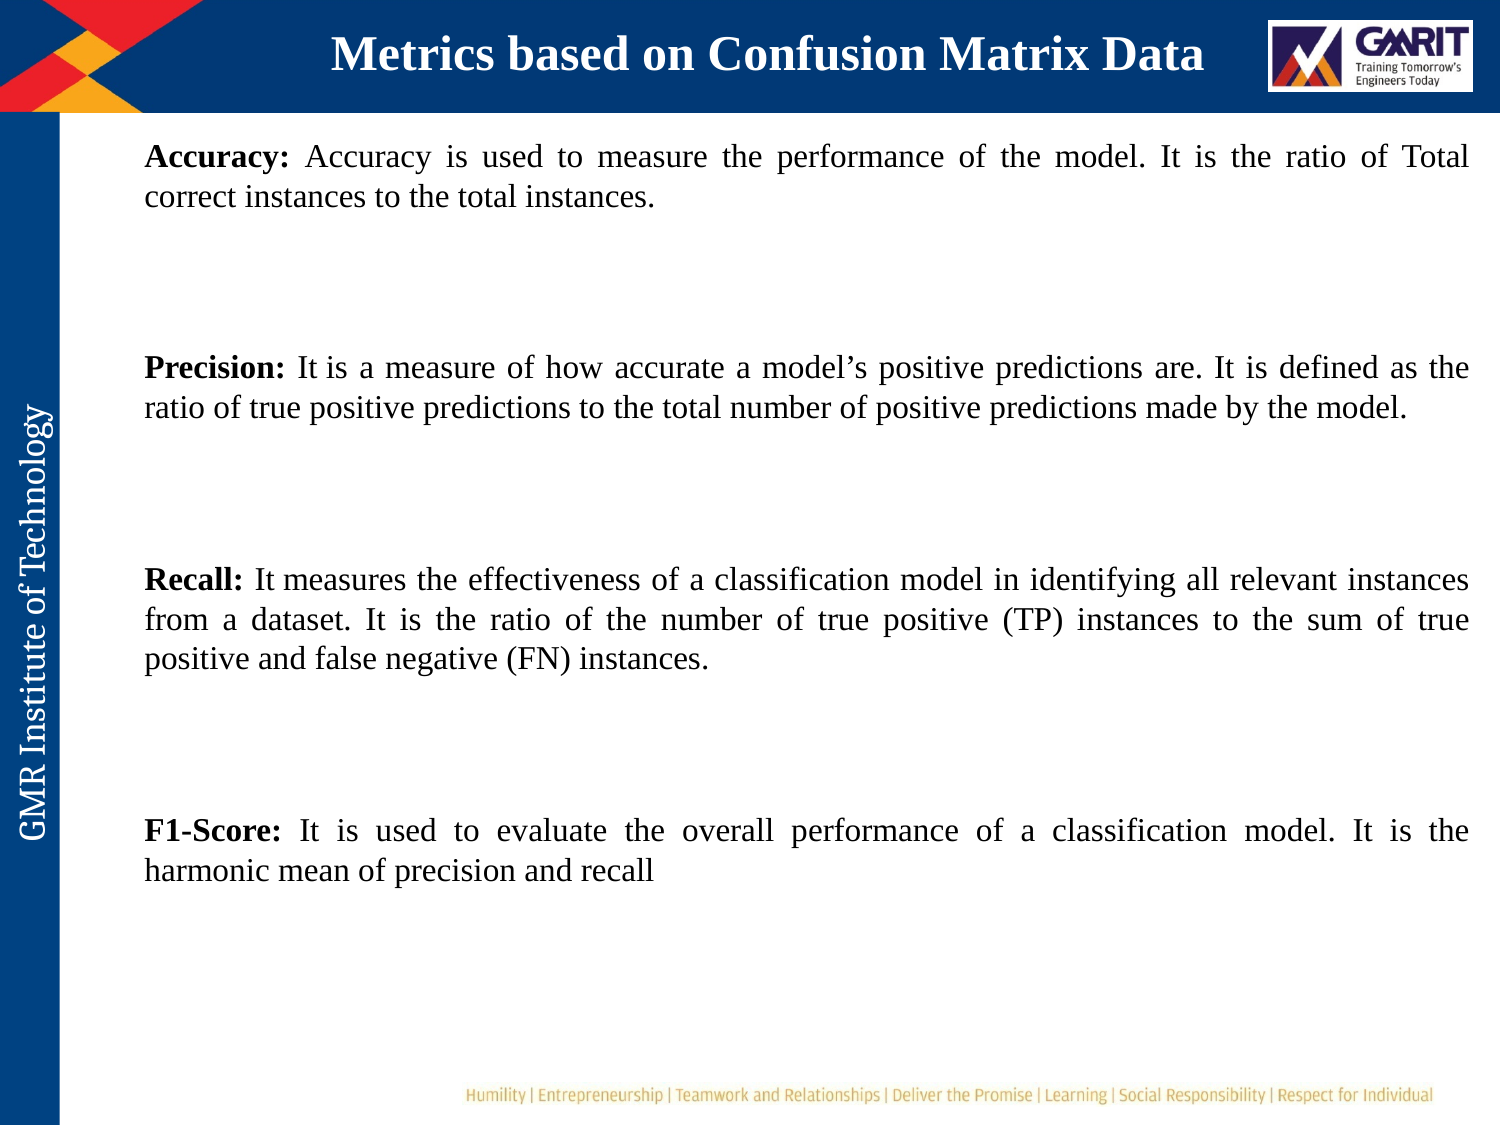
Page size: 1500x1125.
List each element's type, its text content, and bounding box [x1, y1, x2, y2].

text_box Metrics based on Confusion Matrix Data [316, 12, 1230, 88]
picture [462, 1082, 1438, 1107]
picture [0, 0, 1500, 113]
